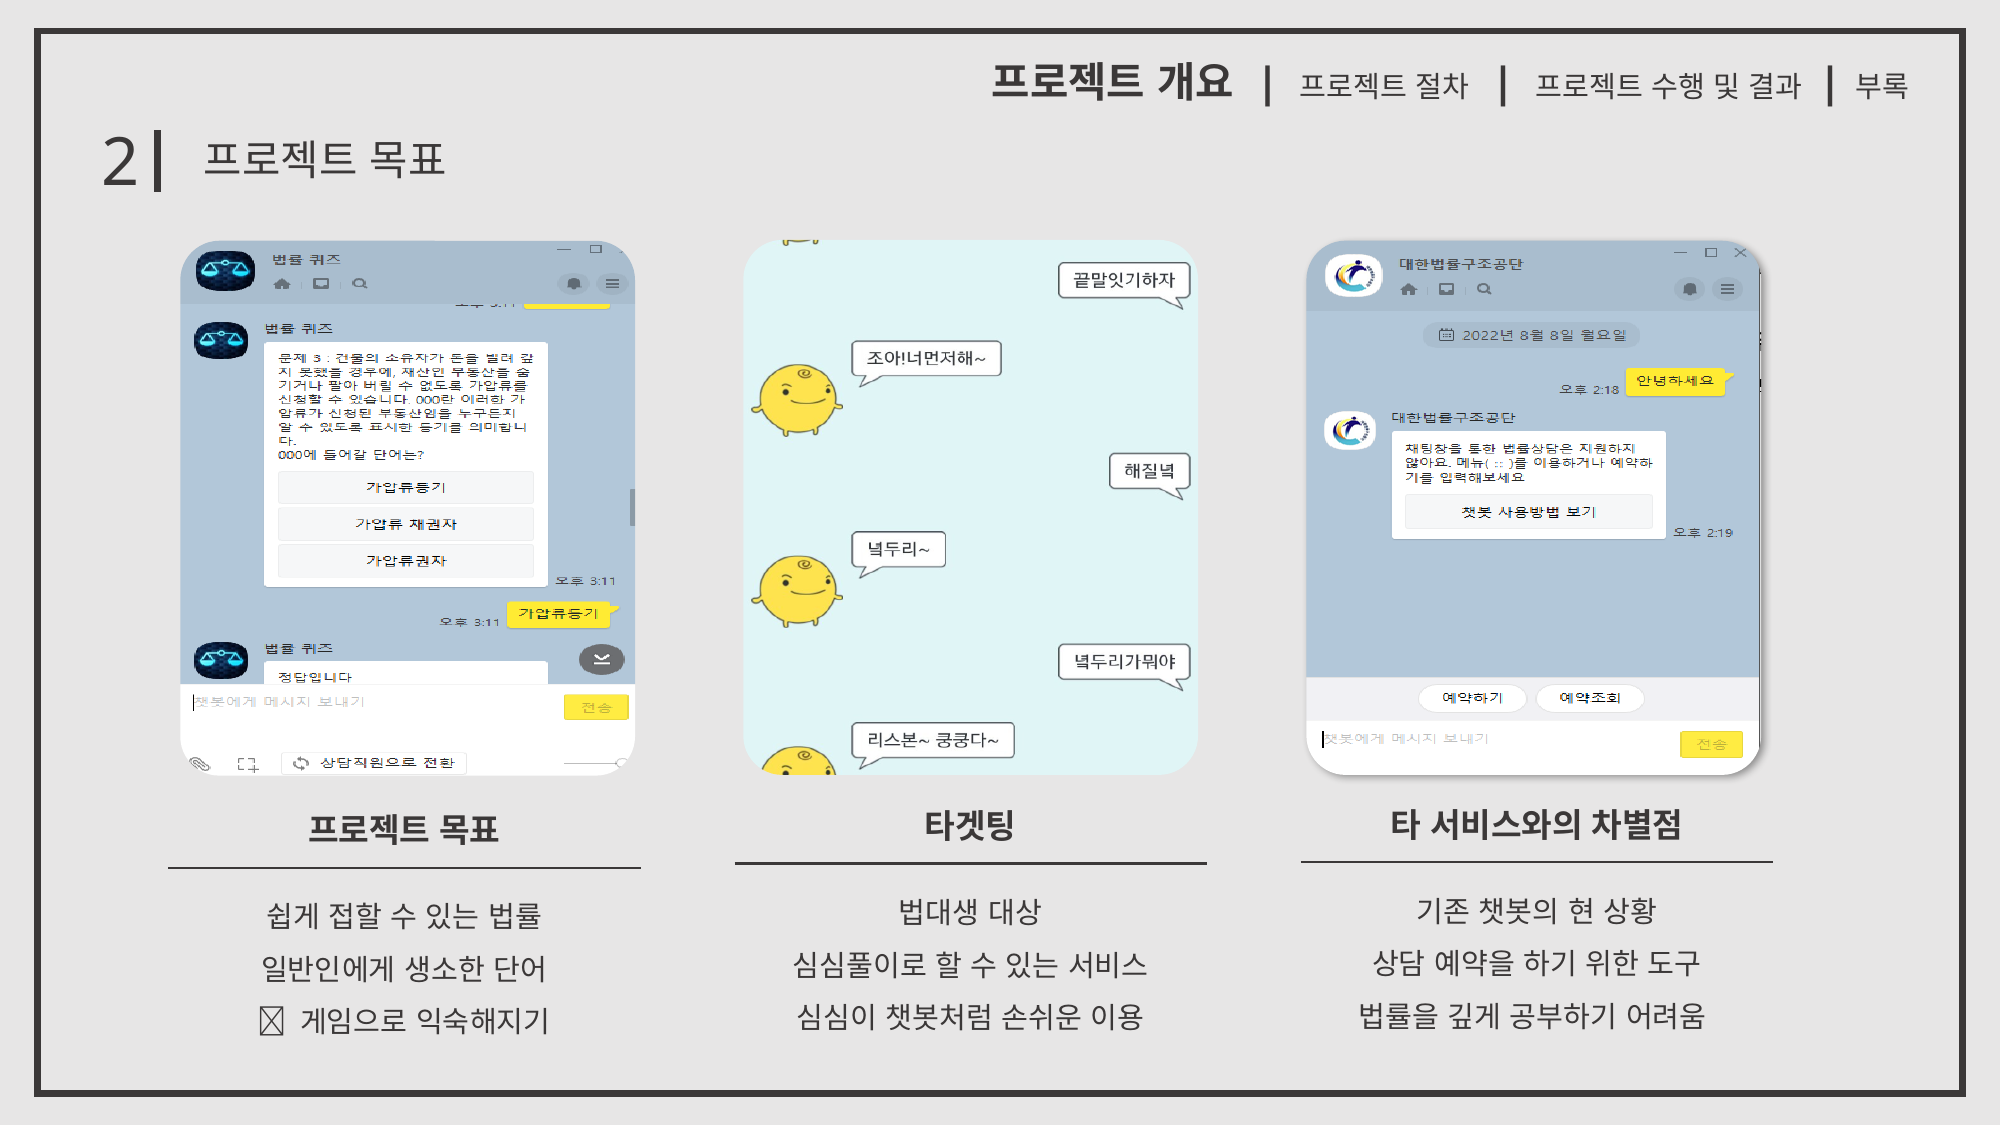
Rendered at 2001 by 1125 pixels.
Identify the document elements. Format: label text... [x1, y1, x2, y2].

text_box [166, 239, 1784, 1041]
text_box 프로젝트 개요 | 프로젝트 절차 | 프로젝트 수행 및 결과 | 부록 [975, 48, 1938, 114]
text_box [36, 30, 1964, 1095]
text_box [86, 111, 884, 207]
